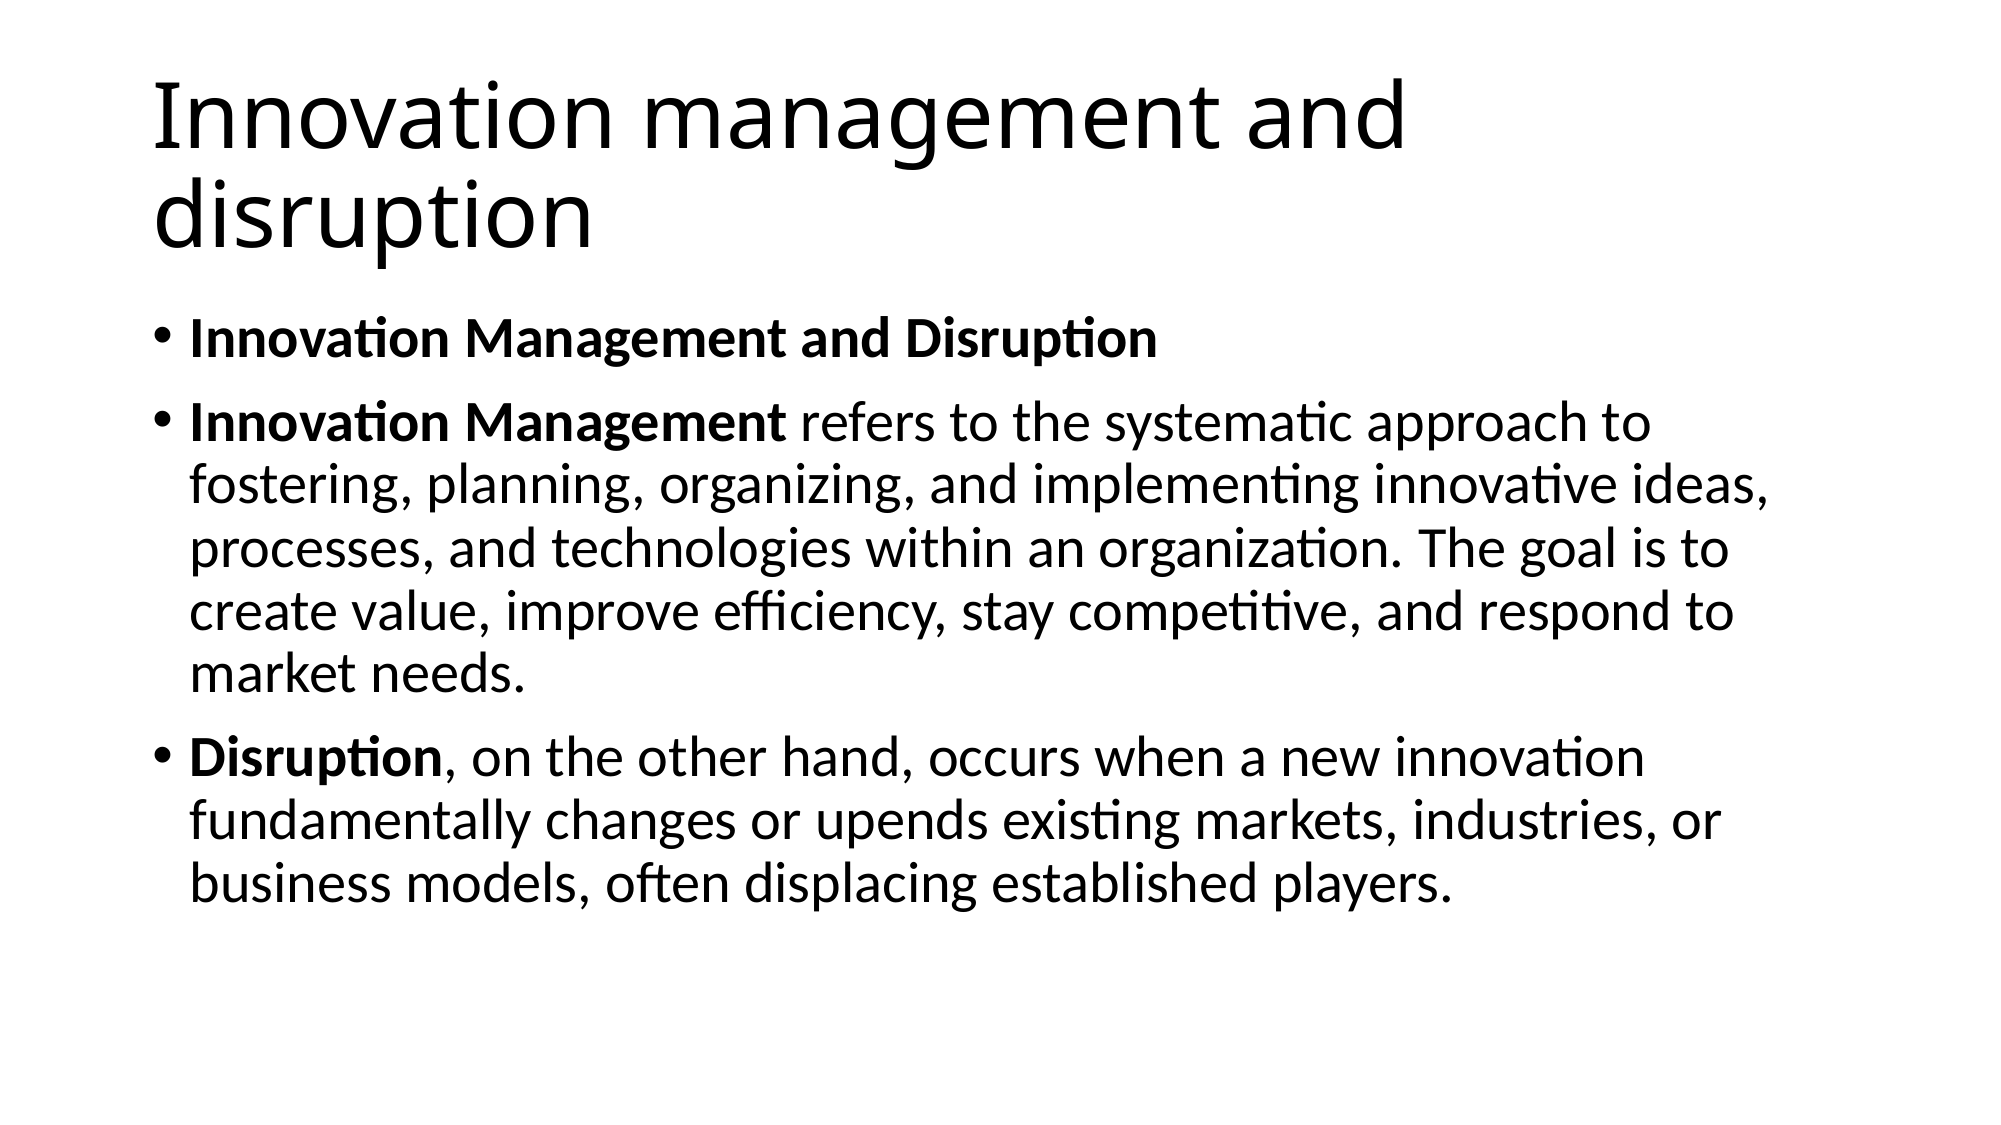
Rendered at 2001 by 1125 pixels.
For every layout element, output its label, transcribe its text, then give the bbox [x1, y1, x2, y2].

title Innovation management and disruption [137, 59, 1863, 278]
list Innovation Management and Disruption Innovation Management refers to the systematic approach to fostering, planning, organizing, and implementing innovative ideas, processes, and technologies within an organization. The goal is to create value, improve efficiency, stay competitive, and respond to market needs. Disruption, on the other hand, occurs when a new innovation fundamentally changes or upends existing markets, industries, or business models, often displacing established players. [137, 299, 1863, 1014]
